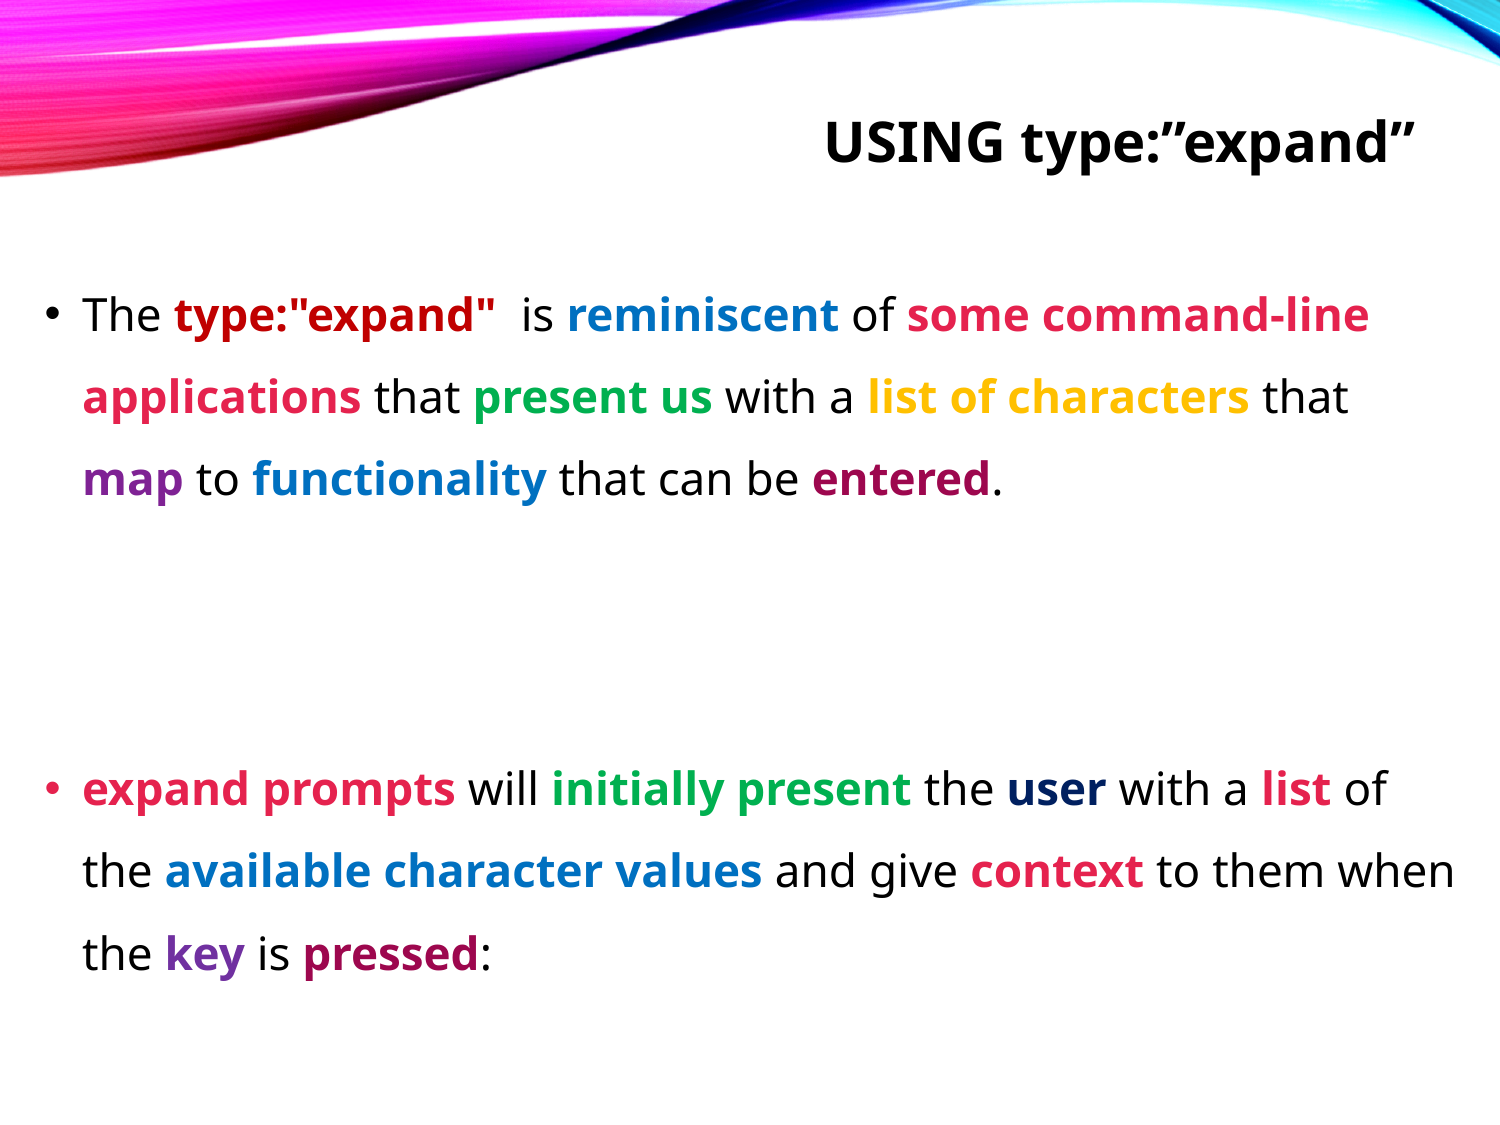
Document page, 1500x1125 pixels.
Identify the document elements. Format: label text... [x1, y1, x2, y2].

list The type:"expand" is reminiscent of some command-line applications that present us with a list of characters that map to functionality that can be entered. expand prompts will initially present the user with a list of the available character values and give context to them when the key is pressed: [29, 250, 1475, 1111]
title Using type:”expand” [383, 38, 1431, 250]
picture [0, 0, 1500, 178]
